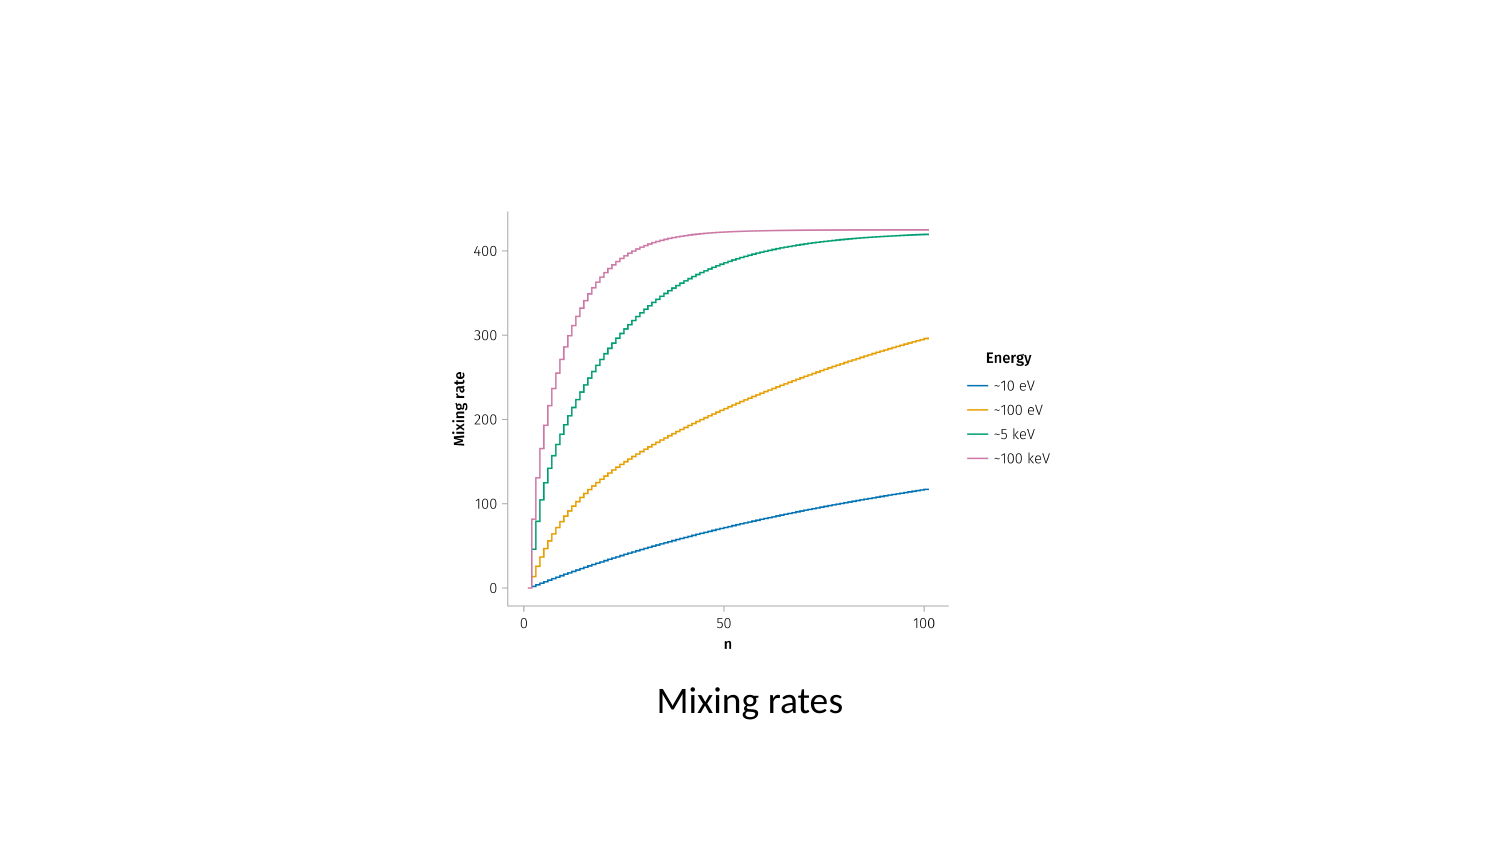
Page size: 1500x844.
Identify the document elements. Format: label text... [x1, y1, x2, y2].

picture [435, 195, 1067, 669]
text_box Mixing rates [74, 668, 1425, 753]
